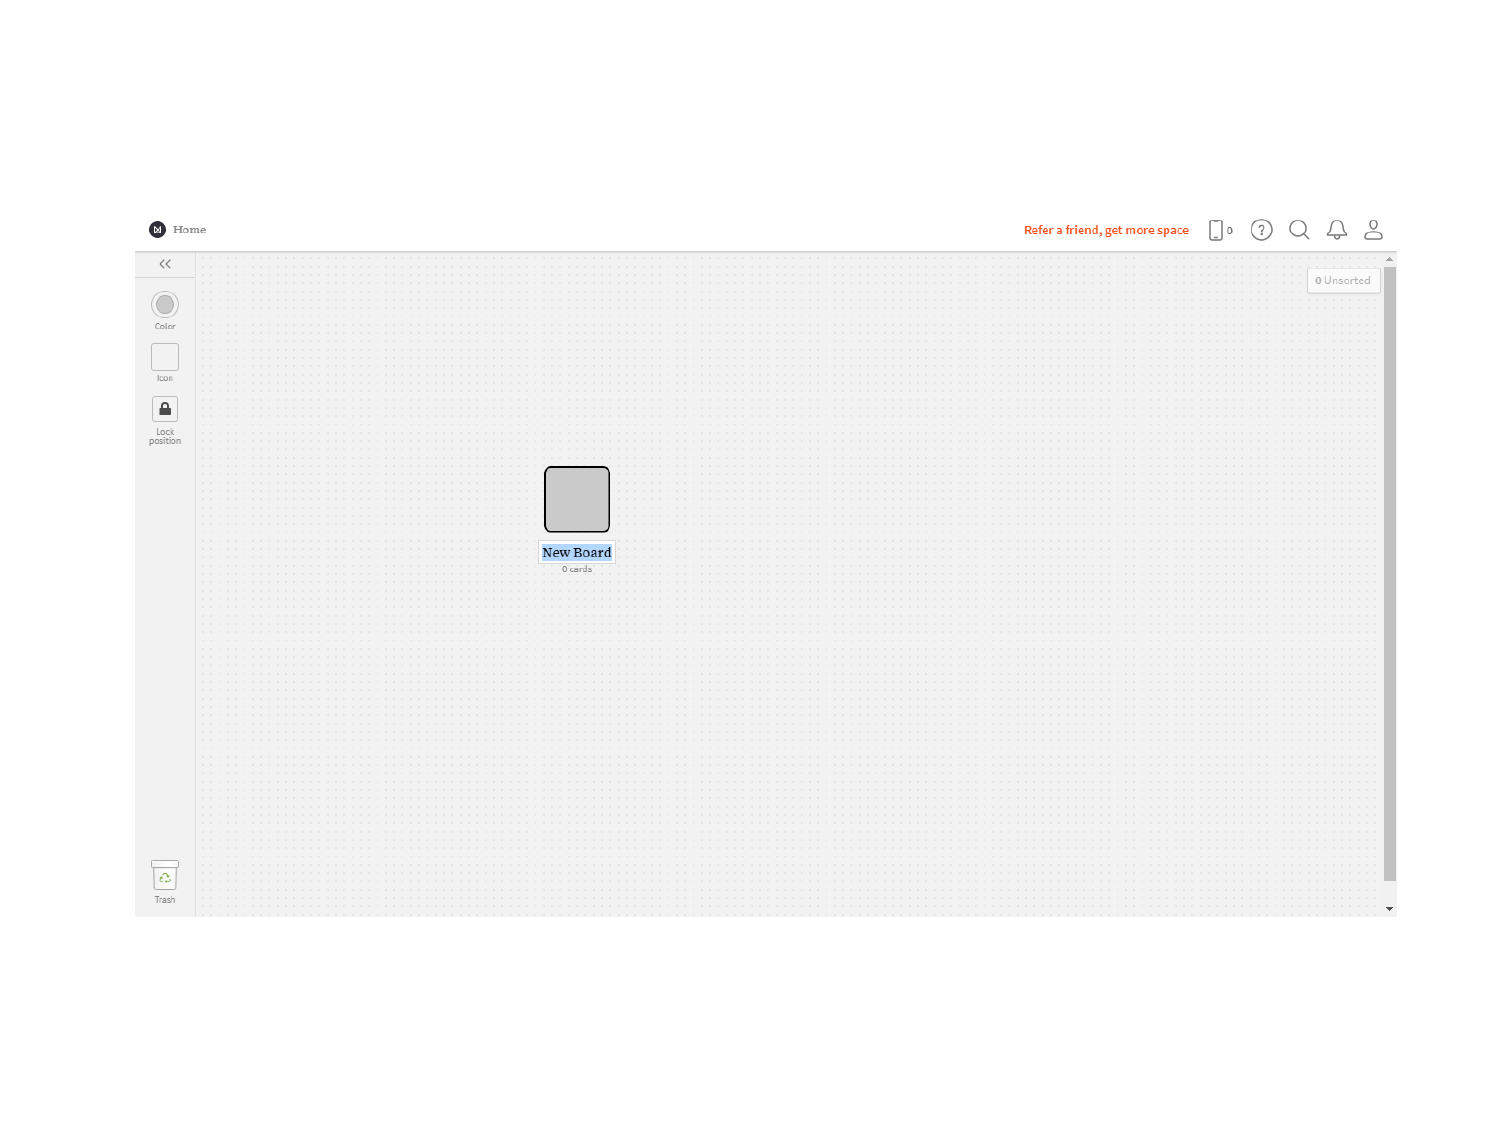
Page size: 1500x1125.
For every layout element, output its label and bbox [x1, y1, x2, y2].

picture [135, 207, 1397, 917]
